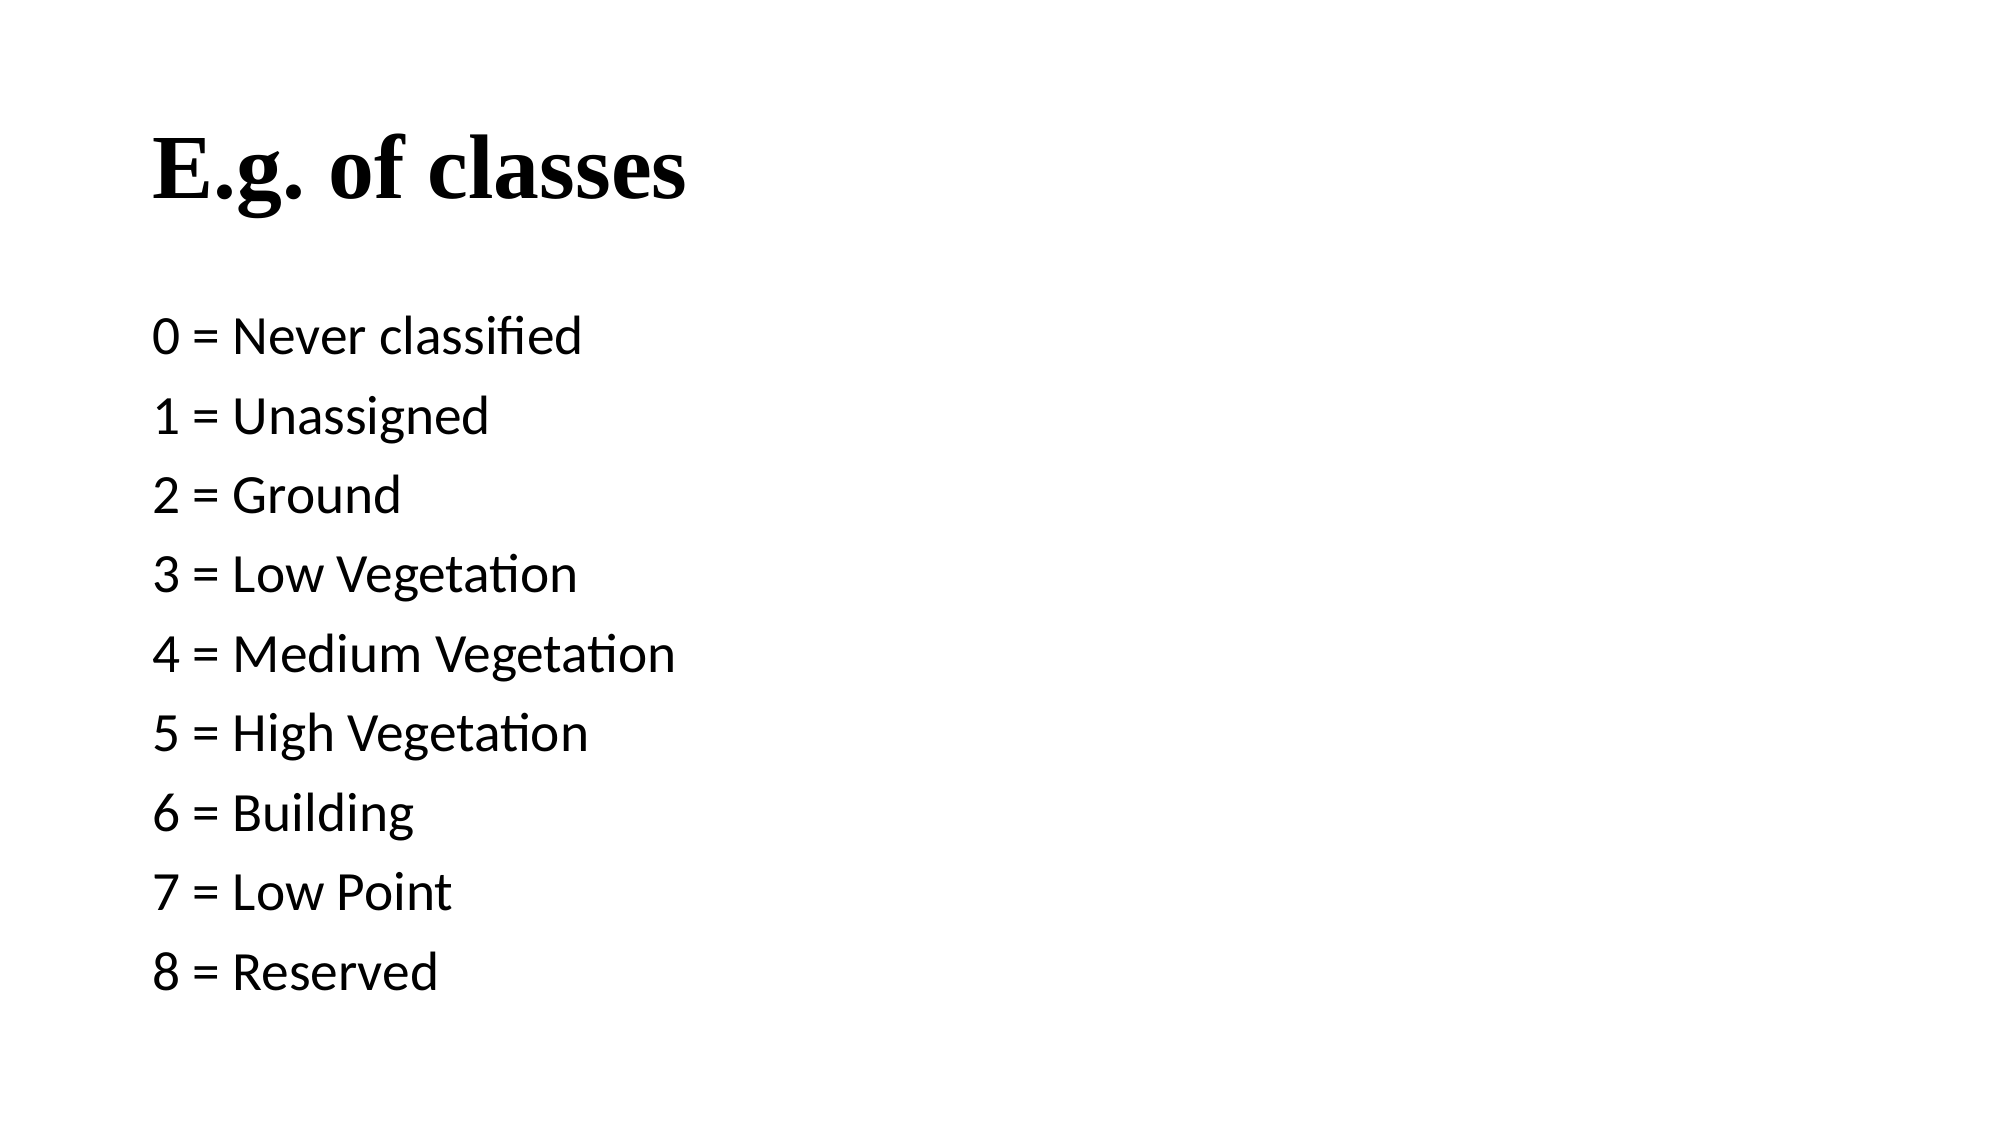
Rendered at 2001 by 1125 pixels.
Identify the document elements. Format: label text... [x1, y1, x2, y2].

list 0 = Never classified 1 = Unassigned 2 = Ground 3 = Low Vegetation 4 = Medium Vegetation 5 = High Vegetation 6 = Building 7 = Low Point 8 = Reserved [137, 299, 1863, 1014]
title E.g. of classes [137, 59, 1863, 278]
